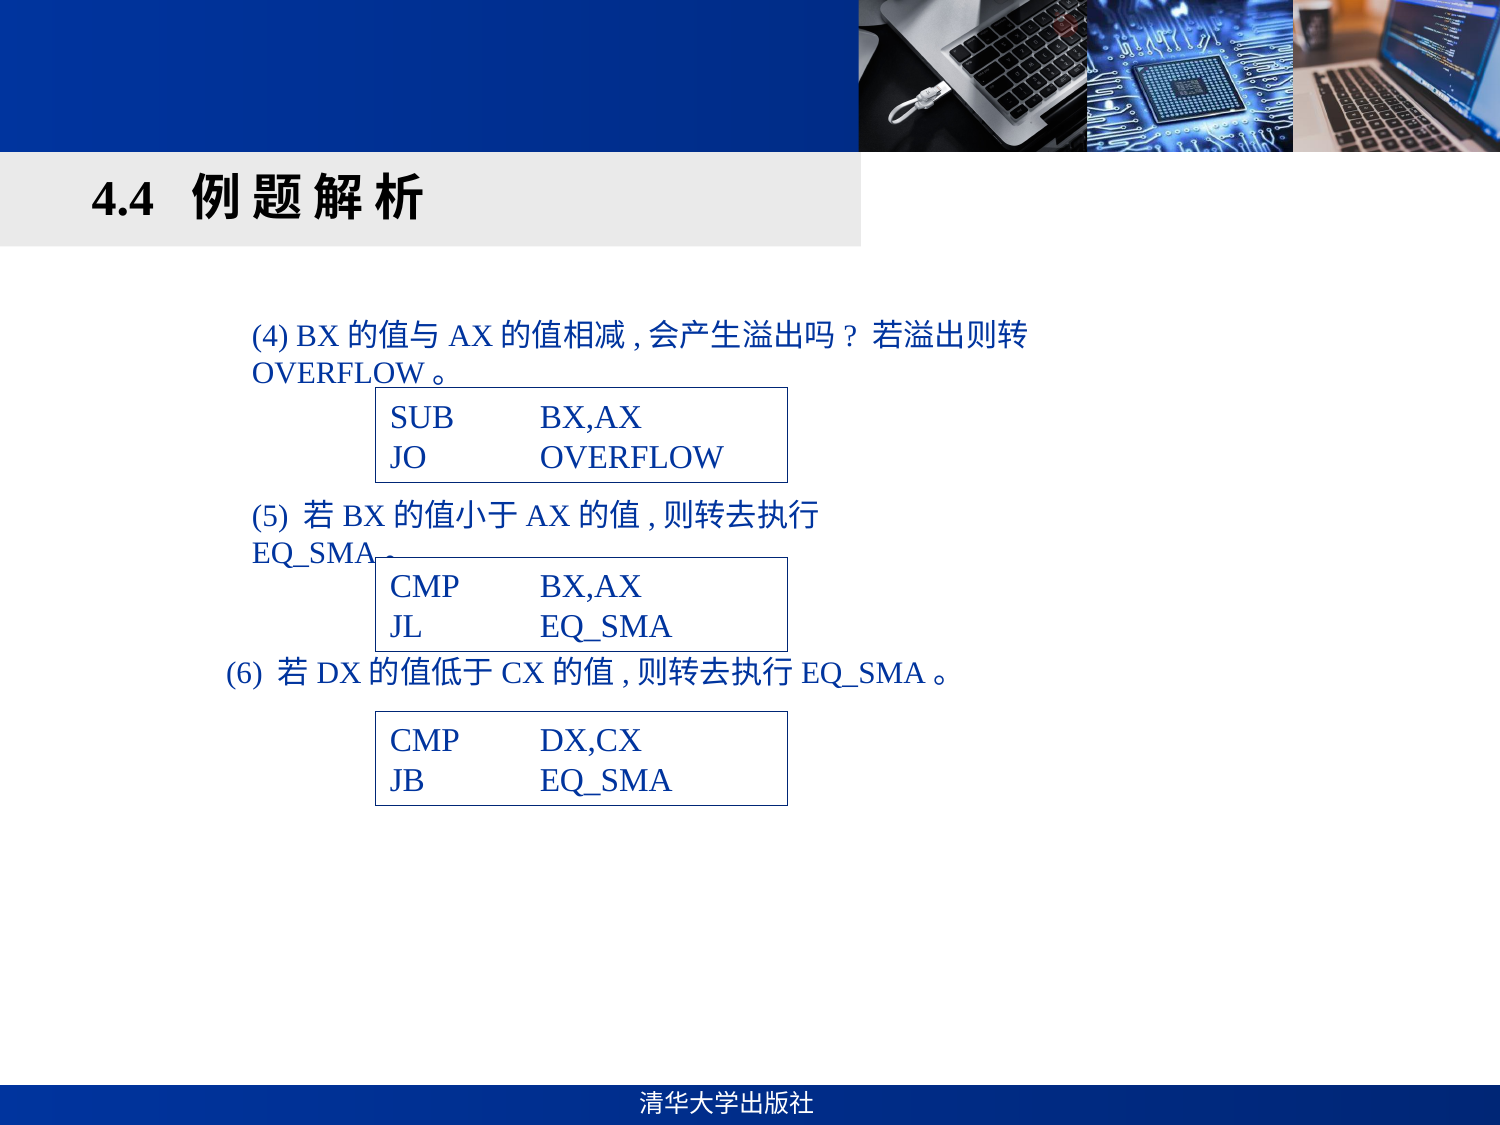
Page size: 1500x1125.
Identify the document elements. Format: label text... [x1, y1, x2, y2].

picture [858, 0, 1500, 152]
text_box (6) 若DX的值低于CX的值,则转去执行EQ_SMA。 [211, 644, 980, 698]
text_box SUB BX,AX JO OVERFLOW [375, 387, 788, 483]
text_box CMP BX,AX JL EQ_SMA [375, 557, 788, 652]
list 4.4 例 题 解 析 [76, 157, 1034, 253]
text_box CMP DX,CX JB EQ_SMA [375, 711, 788, 806]
text_box (4) BX的值与AX的值相减,会产生溢出吗? 若溢出则转OVERFLOW。 [237, 307, 1237, 398]
text_box (5) 若BX的值小于AX的值,则转去执行EQ_SMA。 [237, 487, 962, 578]
